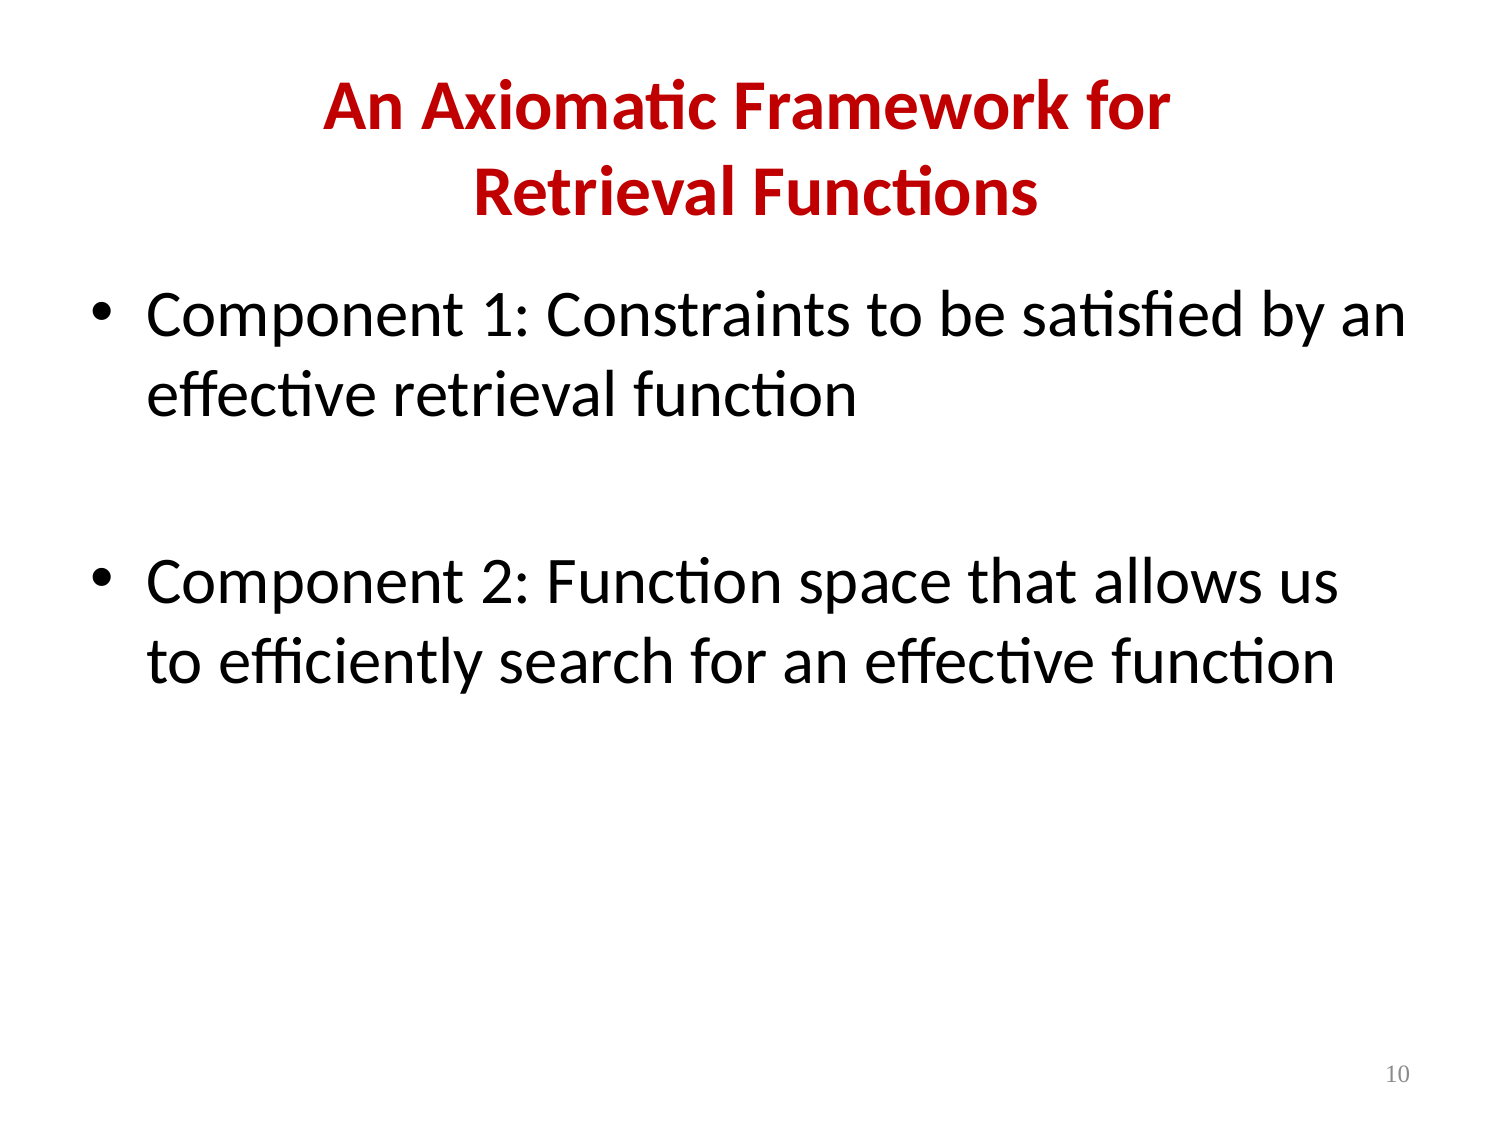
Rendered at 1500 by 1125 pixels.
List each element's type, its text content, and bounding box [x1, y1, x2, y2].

list Component 1: Constraints to be satisfied by an effective retrieval function Component 2: Function space that allows us to efficiently search for an effective function [75, 262, 1425, 1005]
slide_number 10 [1074, 1042, 1425, 1103]
title An Axiomatic Framework for Retrieval Functions [62, 50, 1450, 238]
